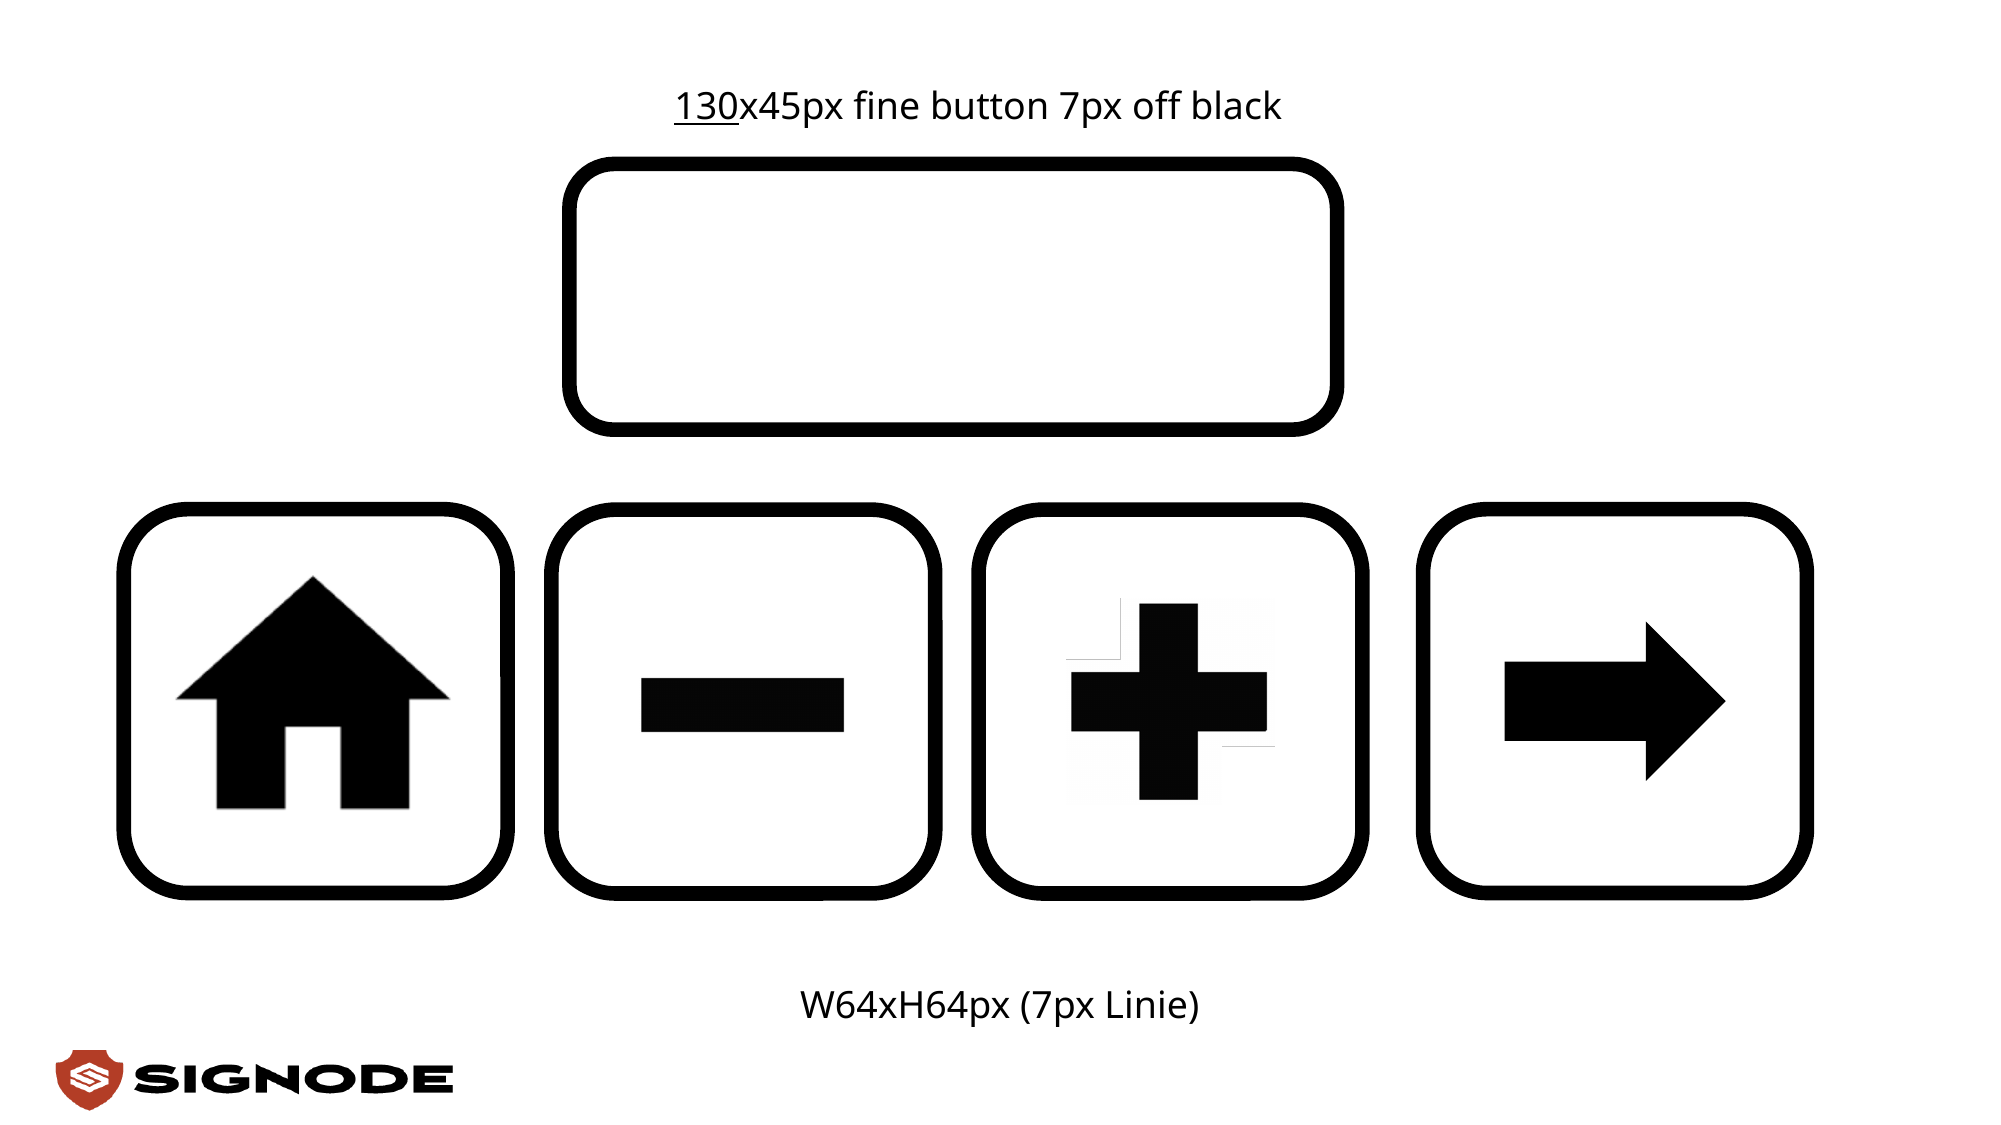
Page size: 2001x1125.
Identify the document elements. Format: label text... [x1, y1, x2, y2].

text_box W64xH64px (7px Linie) [785, 973, 1215, 1034]
picture [21, 1025, 495, 1125]
picture [639, 676, 845, 733]
picture [172, 562, 456, 827]
picture [1066, 598, 1275, 805]
text_box [568, 162, 1339, 431]
text_box [977, 508, 1364, 895]
text_box 130x45px fine button 7px off black [659, 74, 1298, 135]
text_box [122, 508, 509, 895]
text_box [1504, 621, 1726, 781]
text_box [550, 508, 937, 895]
text_box [1422, 508, 1808, 895]
